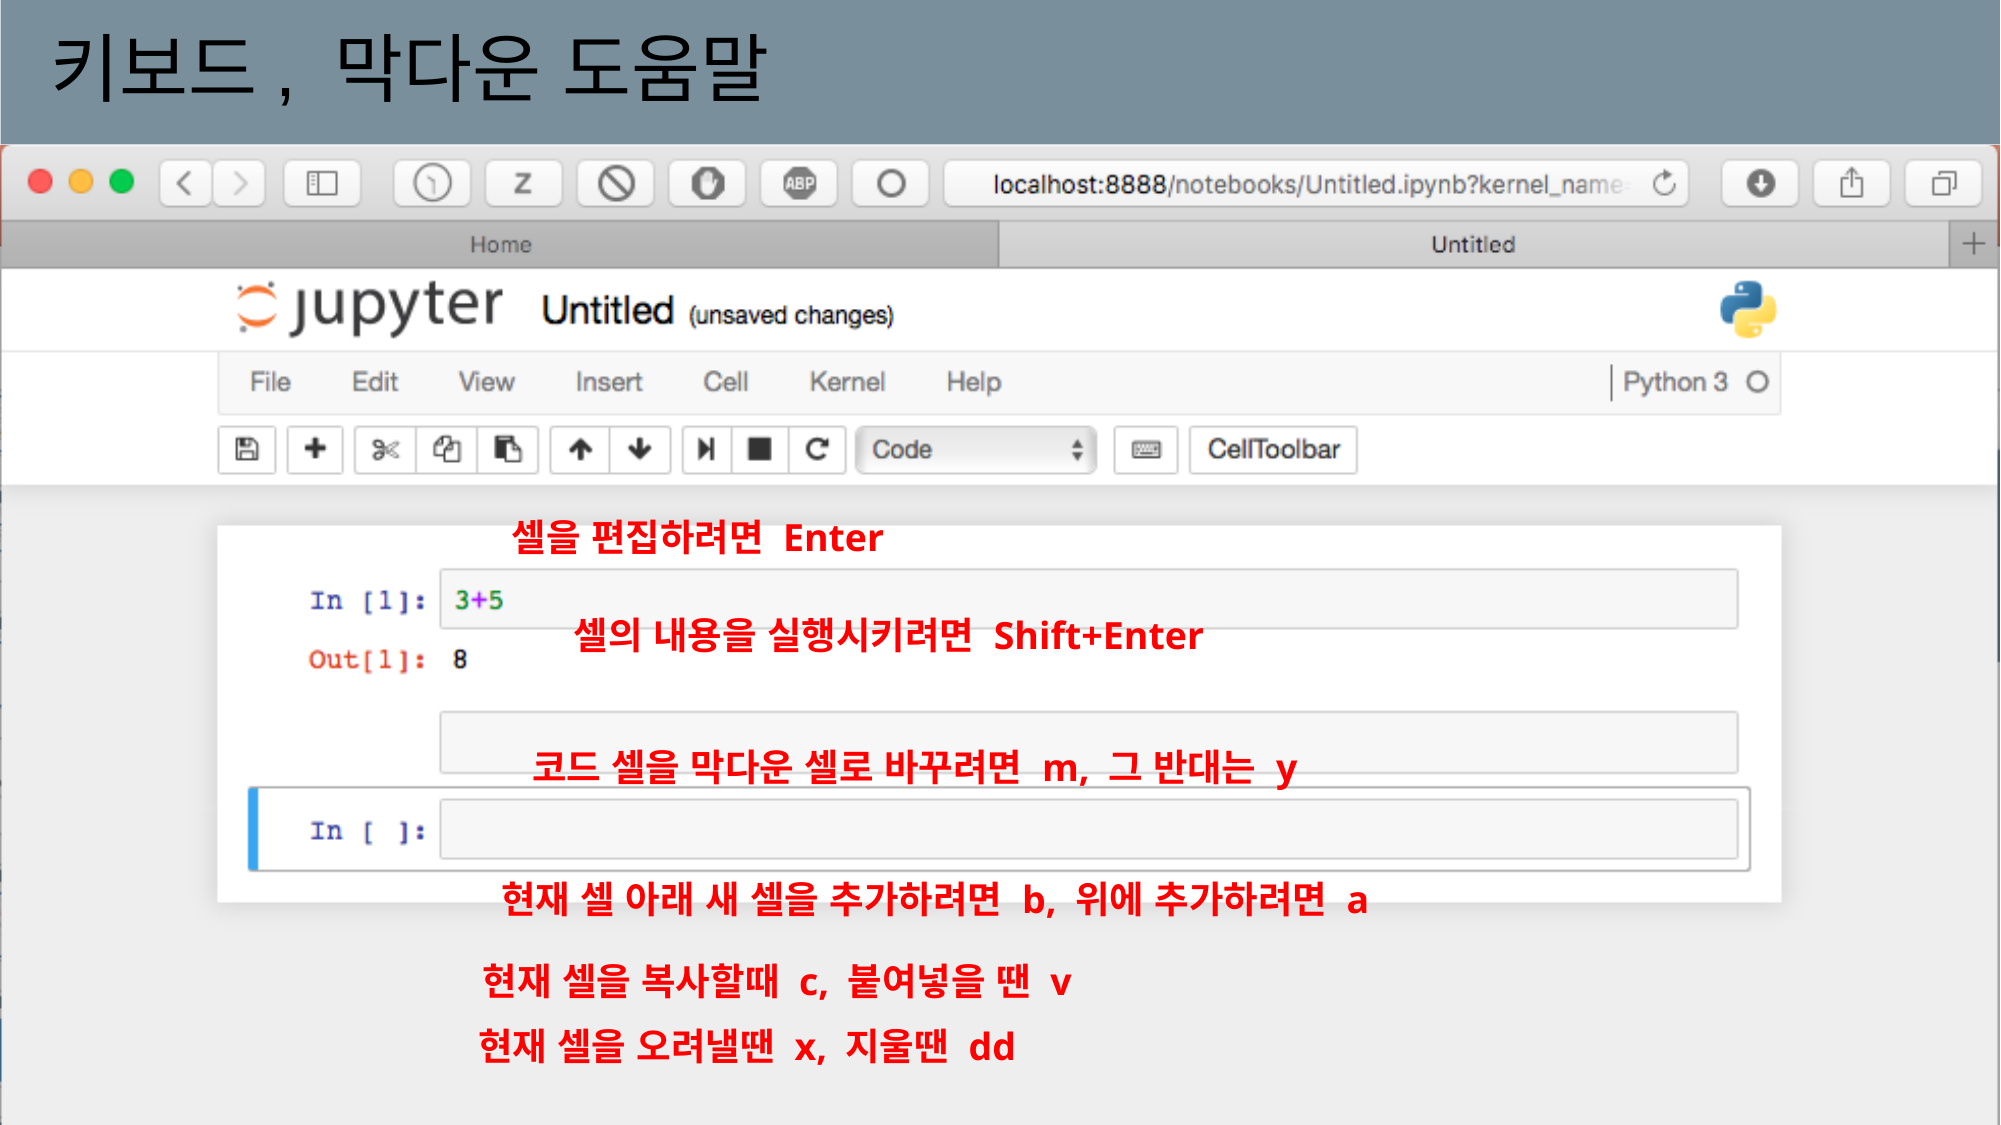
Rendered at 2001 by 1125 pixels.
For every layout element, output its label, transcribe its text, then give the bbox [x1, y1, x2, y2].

picture [0, 145, 2000, 1125]
text_box 키보드, 막다운 도움말 [0, 0, 2000, 145]
